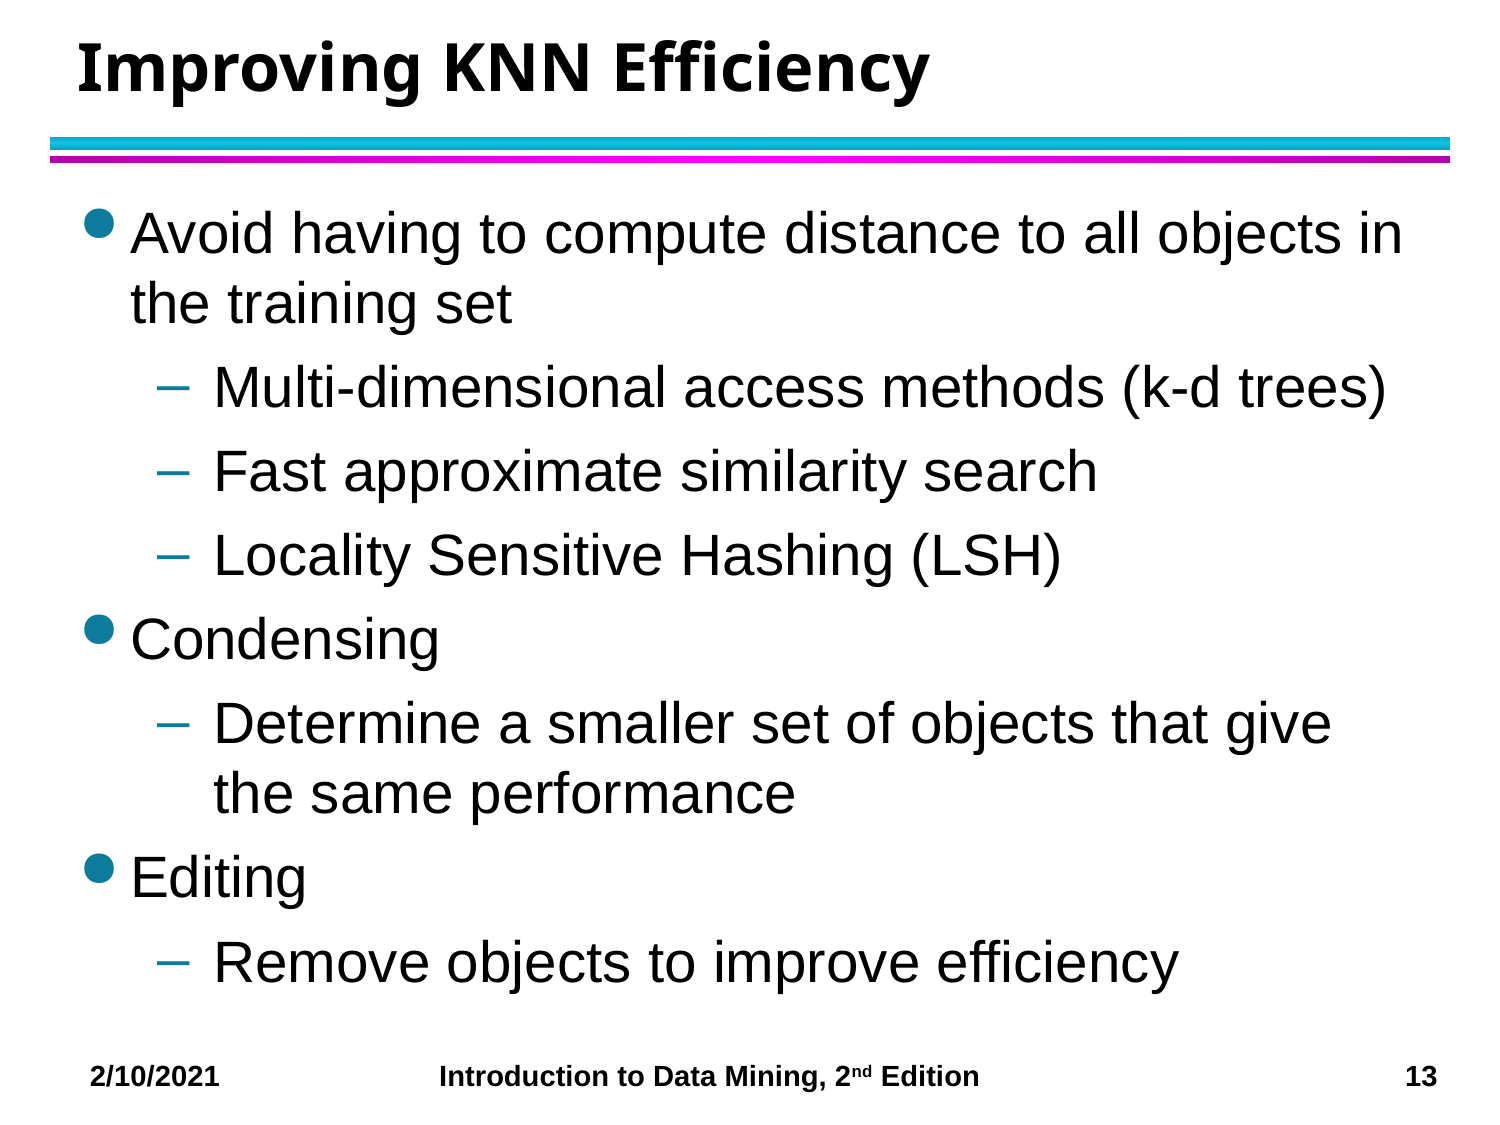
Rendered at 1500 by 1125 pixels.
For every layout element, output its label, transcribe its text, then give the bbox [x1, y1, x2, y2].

list Avoid having to compute distance to all objects in the training set Multi-dimensional access methods (k-d trees) Fast approximate similarity search Locality Sensitive Hashing (LSH) Condensing Determine a smaller set of objects that give the same performance Editing Remove objects to improve efficiency [67, 187, 1432, 1038]
title Improving KNN Efficiency [62, 24, 1421, 113]
